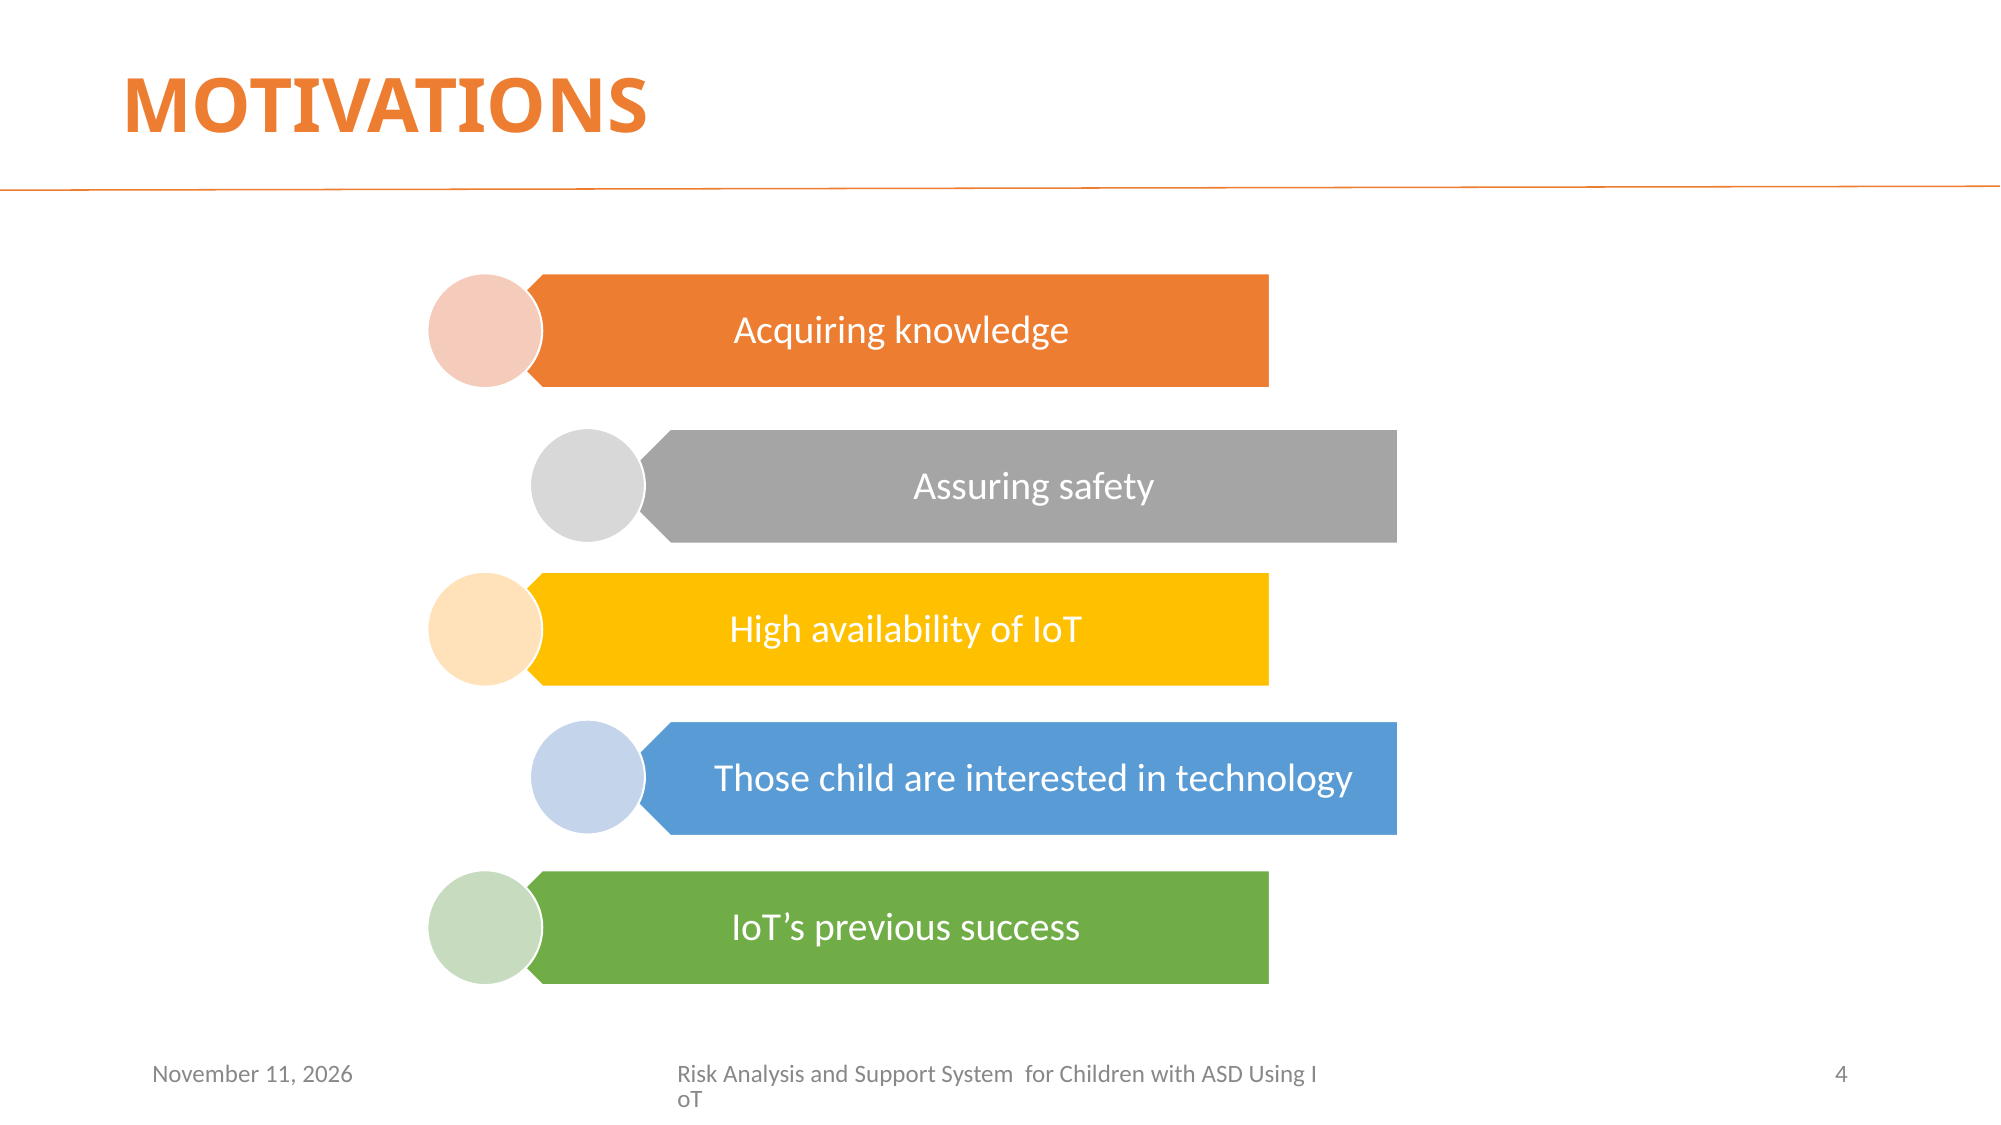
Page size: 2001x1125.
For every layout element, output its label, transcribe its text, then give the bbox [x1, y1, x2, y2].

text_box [427, 273, 1399, 986]
footer Risk Analysis and Support System for Children with ASD Using IoT [662, 1042, 1338, 1103]
text_box MOTIVATIONS [106, 50, 1766, 156]
slide_number <number> [1412, 1042, 1863, 1103]
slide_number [137, 1042, 588, 1103]
